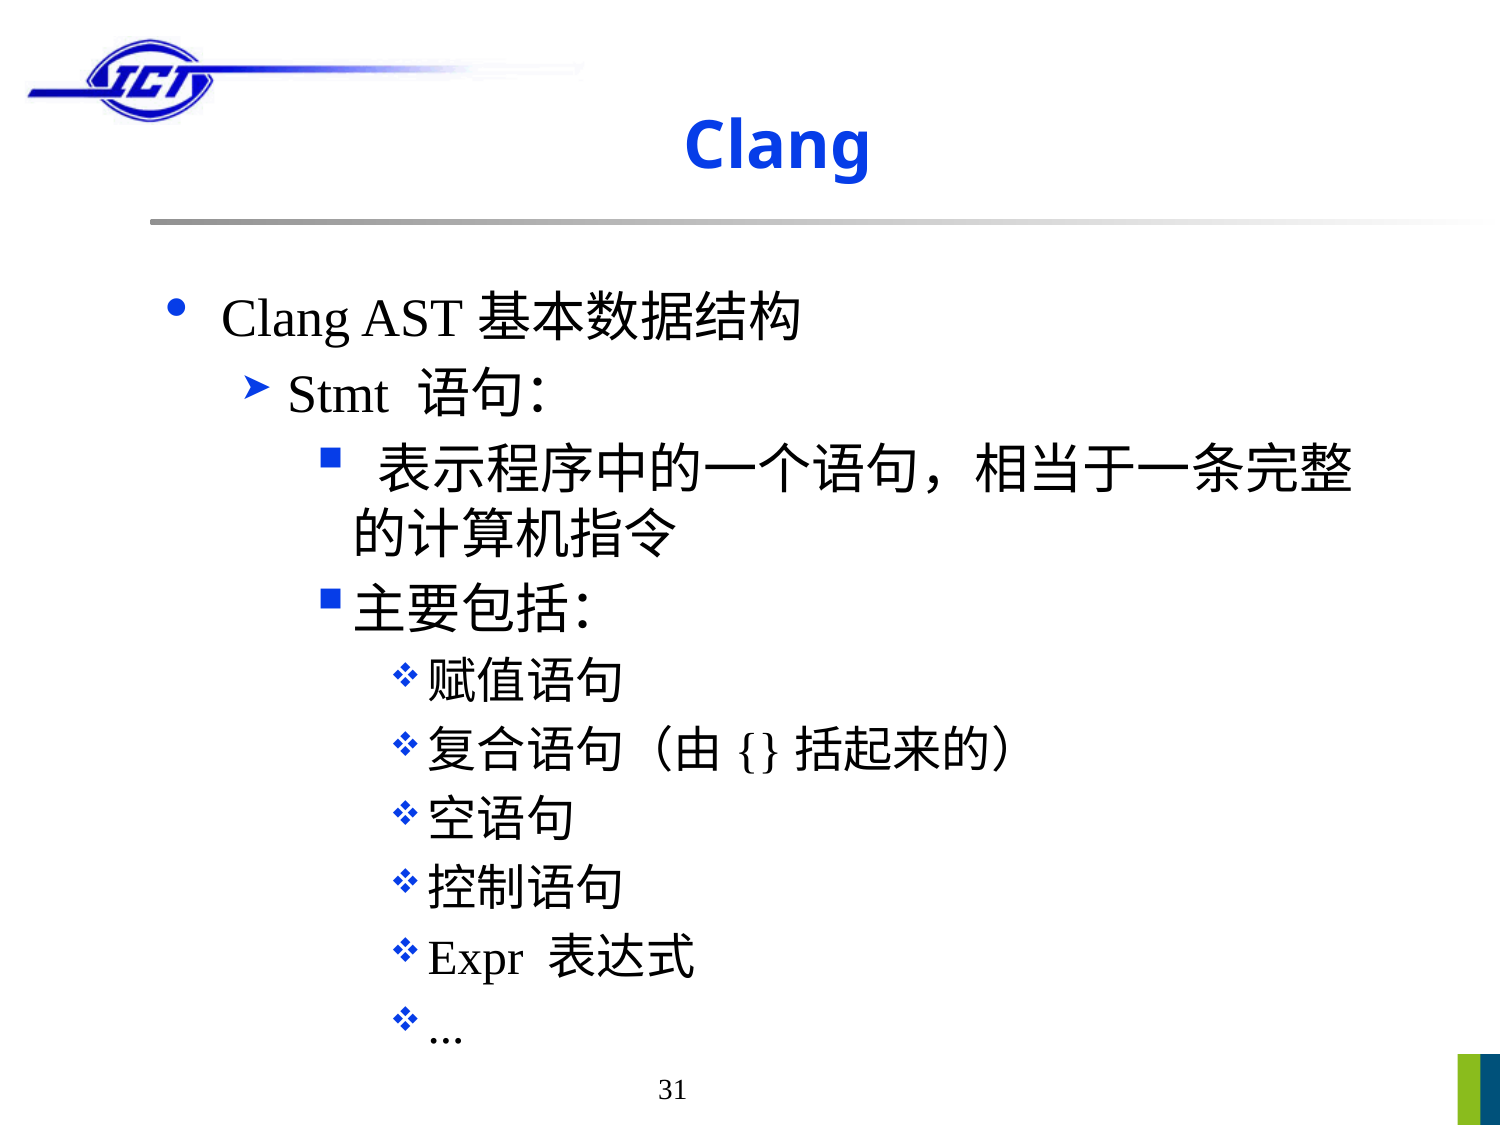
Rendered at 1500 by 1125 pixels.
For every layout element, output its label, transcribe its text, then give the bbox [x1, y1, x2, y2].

picture [24, 36, 600, 125]
title Clang [159, 66, 1397, 217]
list Clang AST基本数据结构 Stmt 语句： 表示程序中的一个语句，相当于一条完整的计算机指令 主要包括： 赋值语句 复合语句（由{}括起来的） 空语句 控制语句 Expr 表达式 ... [150, 275, 1388, 1013]
